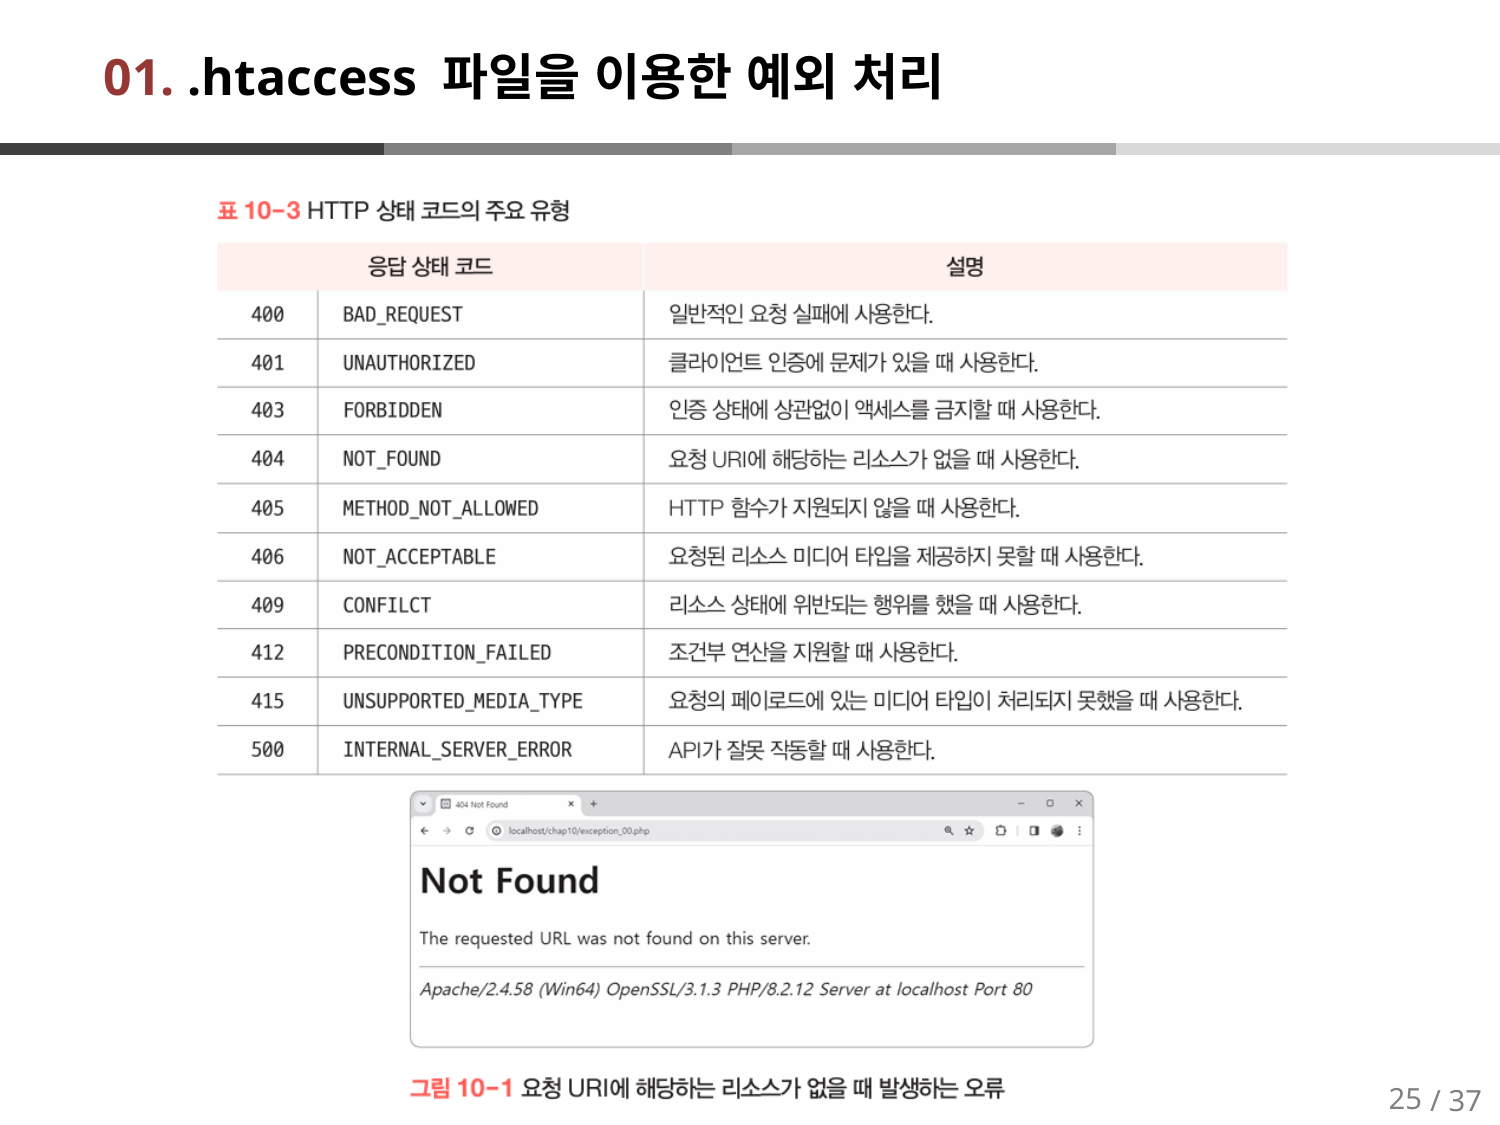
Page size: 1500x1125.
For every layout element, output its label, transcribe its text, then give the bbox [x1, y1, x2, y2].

title 01. .htaccess 파일을 이용한 예외 처리 [88, 30, 1211, 121]
picture [209, 193, 1291, 783]
picture [399, 787, 1101, 1110]
